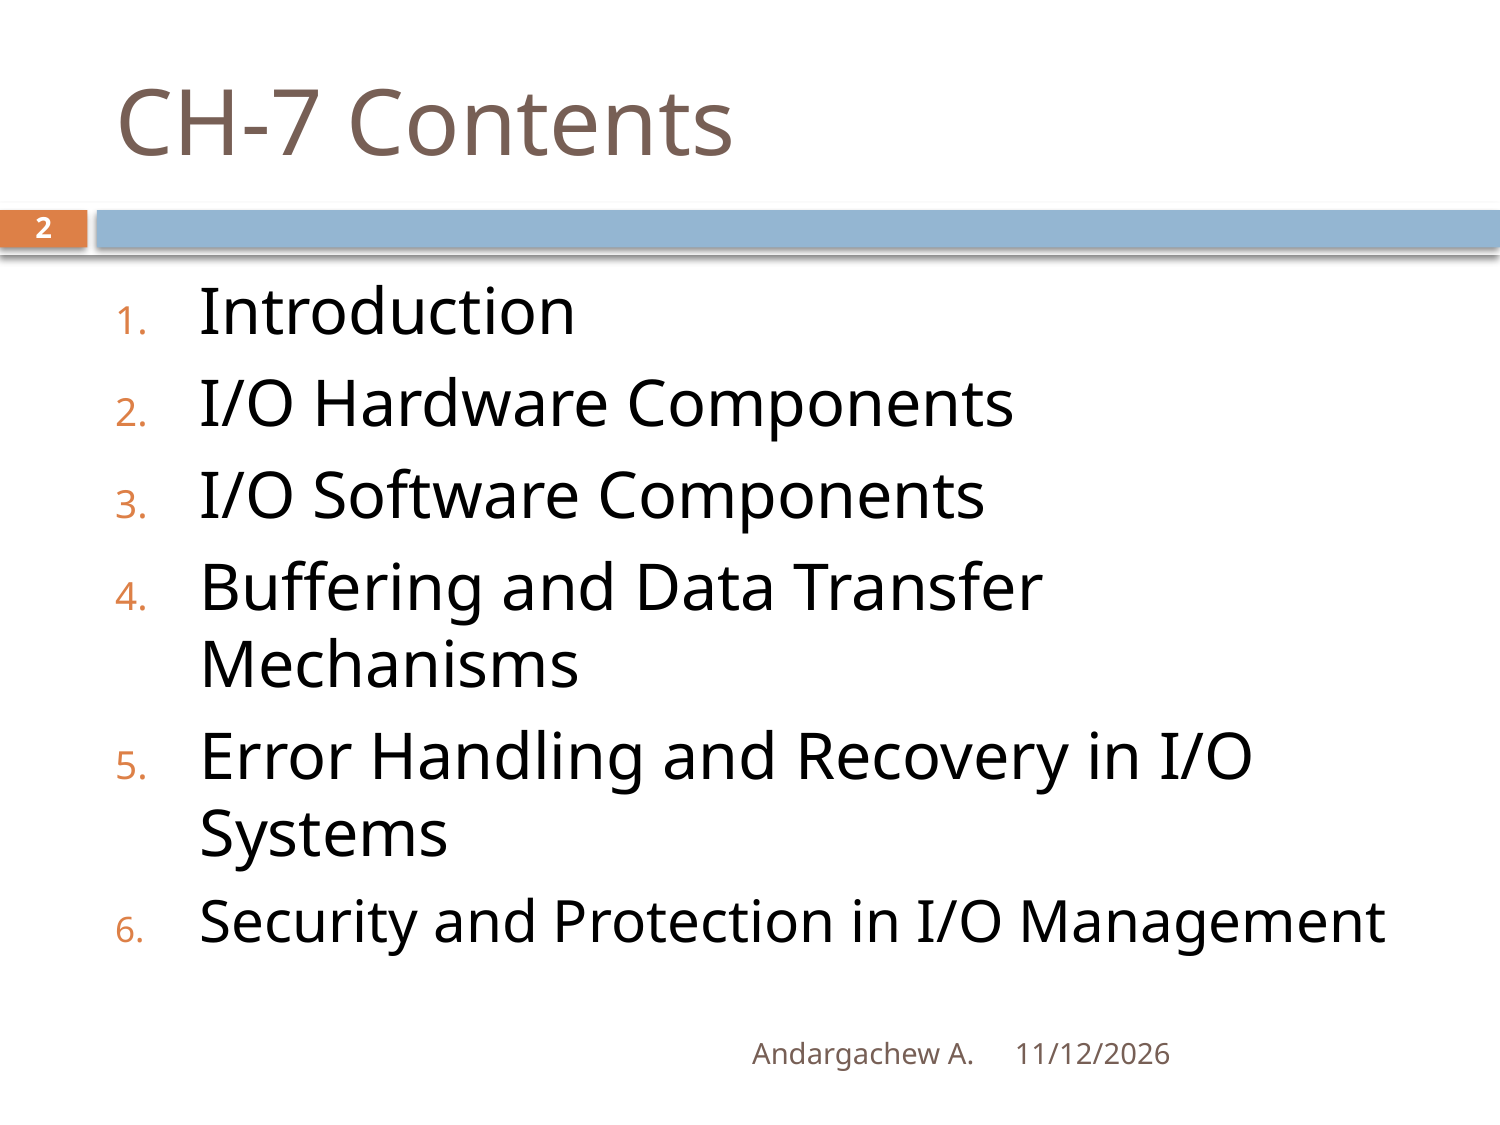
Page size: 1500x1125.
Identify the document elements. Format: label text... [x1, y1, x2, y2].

slide_number 2 [0, 208, 88, 249]
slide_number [999, 1025, 1438, 1085]
list Introduction I/O Hardware Components I/O Software Components Buffering and Data Transfer Mechanisms Error Handling and Recovery in I/O Systems Security and Protection in I/O Management [100, 262, 1438, 1000]
footer Andargachew A. [99, 1024, 990, 1085]
title CH-7 Contents [100, 37, 1438, 200]
